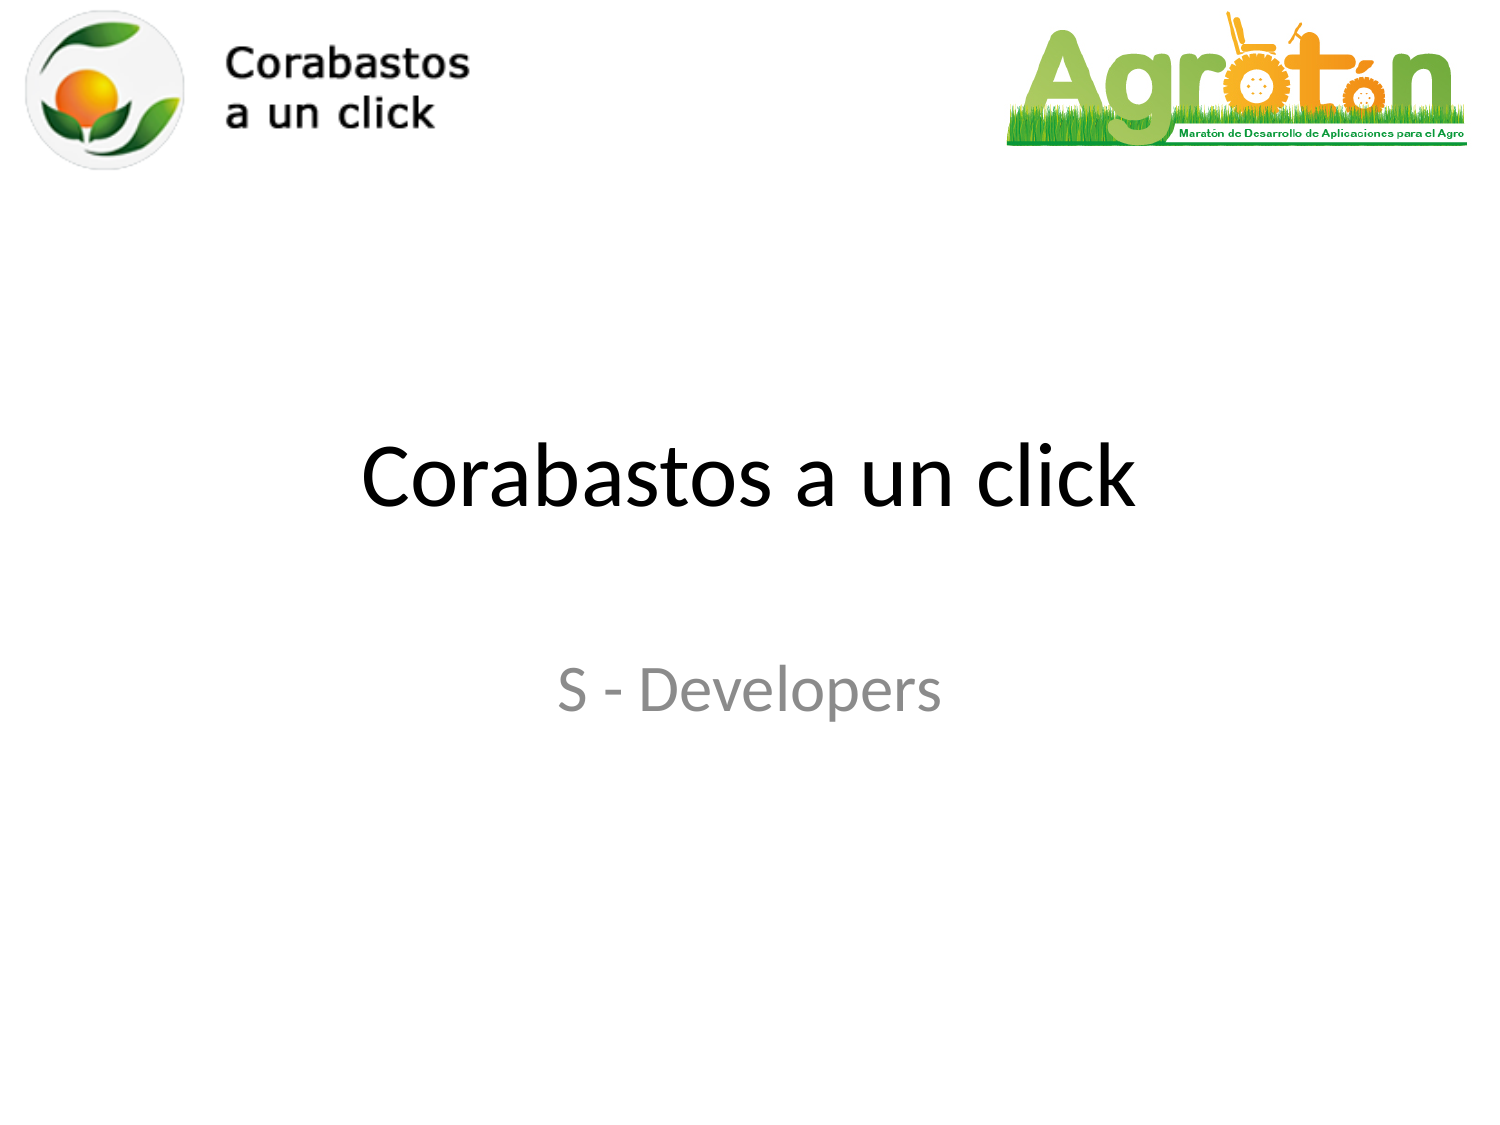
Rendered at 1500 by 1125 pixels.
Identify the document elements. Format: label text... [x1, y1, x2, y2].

subtitle S - Developers [225, 637, 1275, 925]
picture [0, 0, 700, 185]
title Corabastos a un click [112, 349, 1388, 591]
picture [974, 6, 1500, 150]
